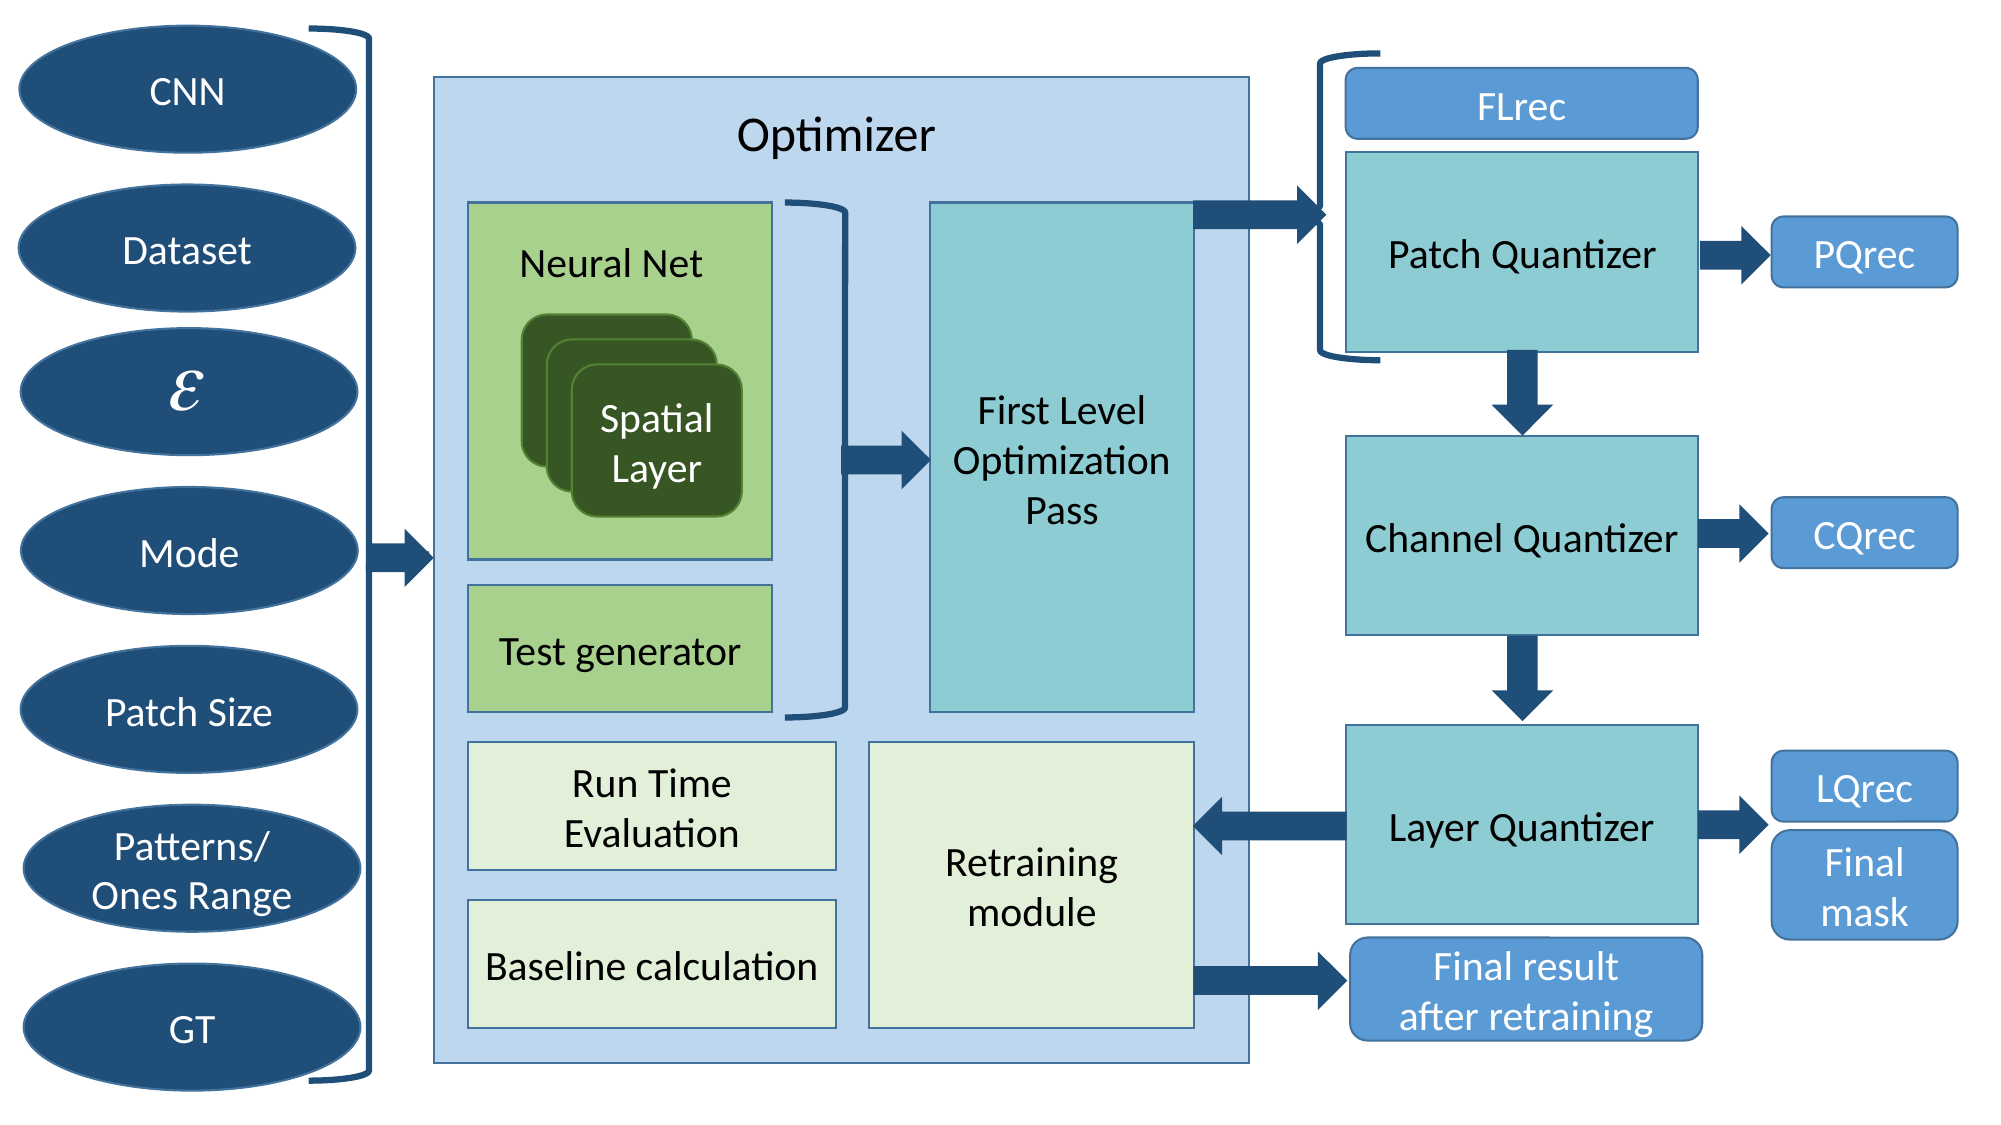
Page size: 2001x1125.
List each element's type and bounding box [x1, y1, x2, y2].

text_box [18, 25, 1958, 1091]
